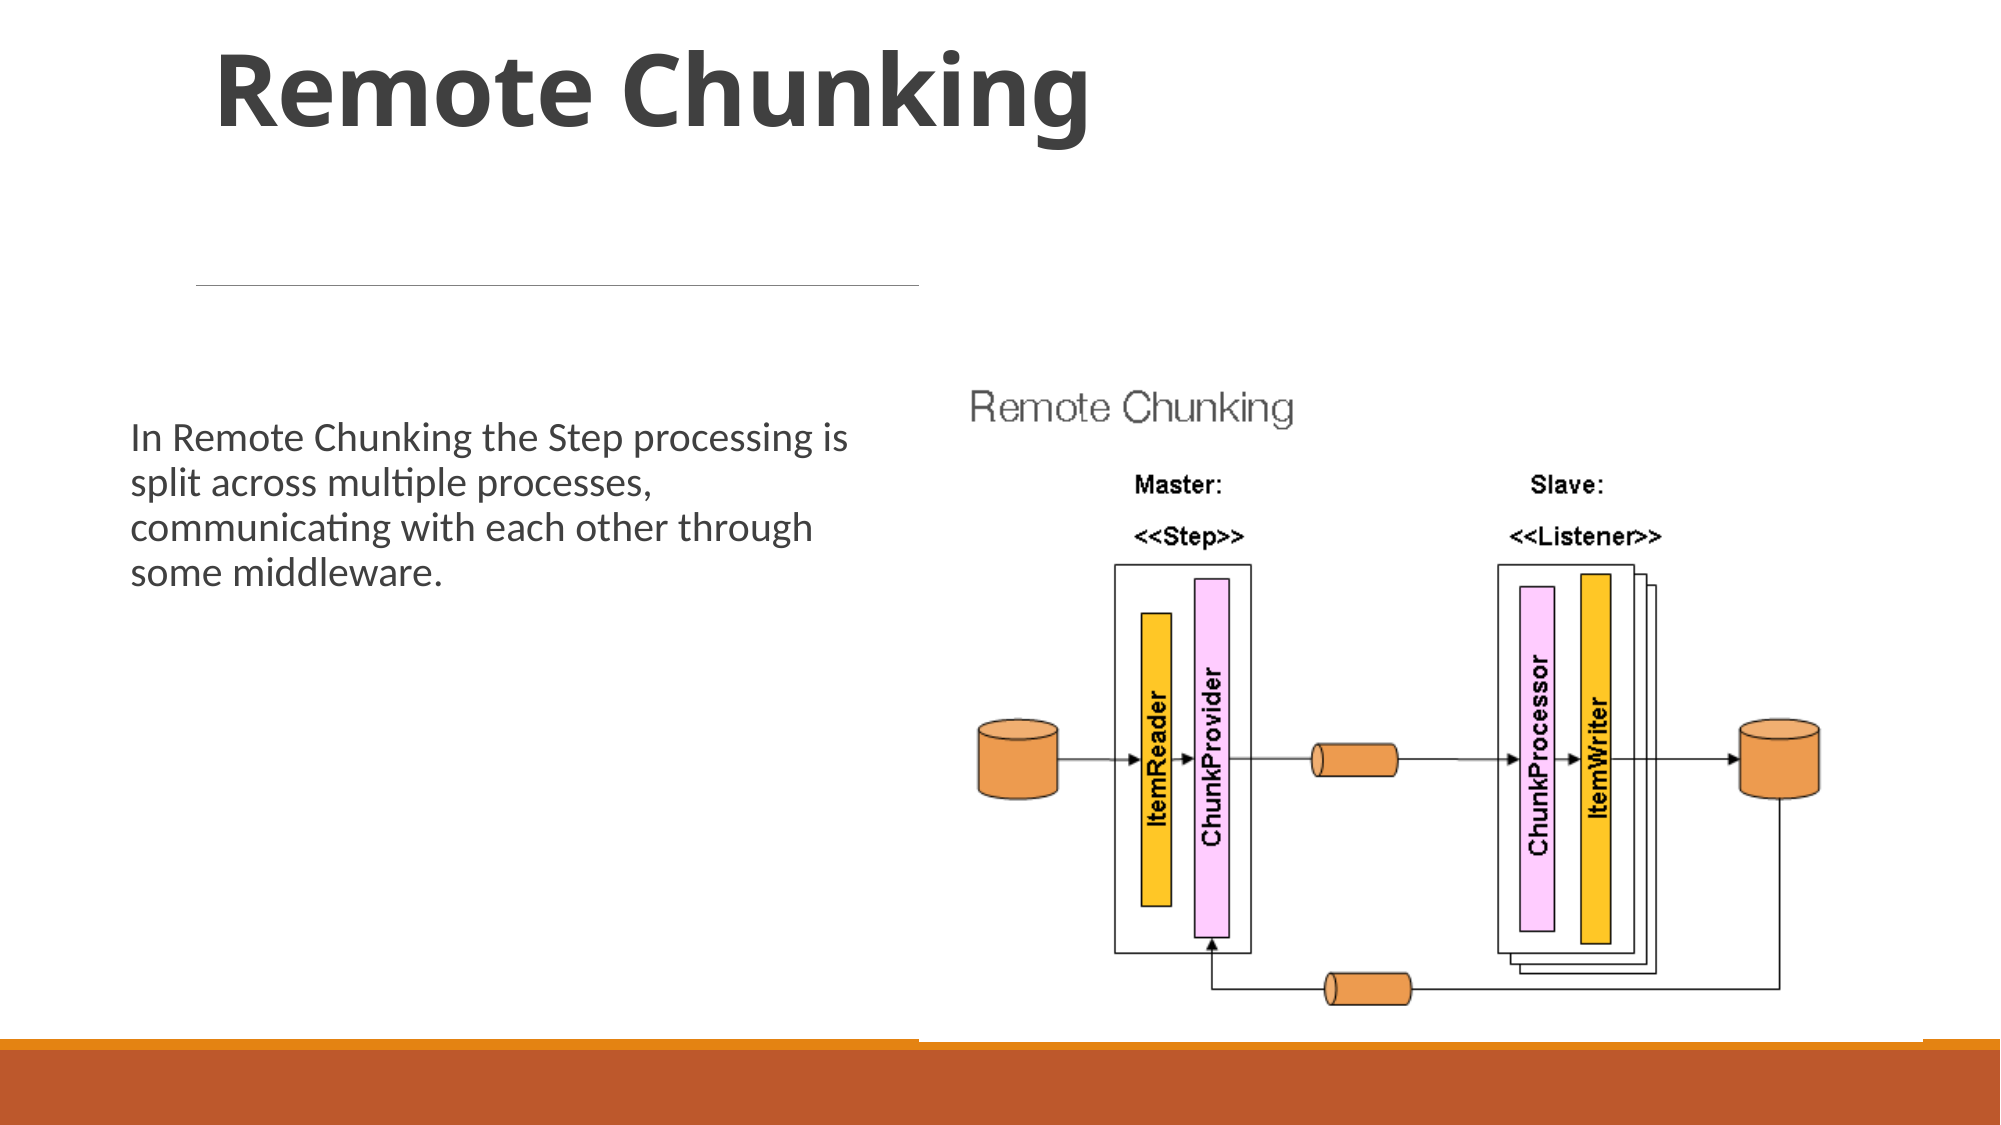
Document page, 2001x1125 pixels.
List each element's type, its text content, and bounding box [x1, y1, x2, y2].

list In Remote Chunking the Step processing is split across multiple processes, communicating with each other through some middleware. [115, 407, 885, 716]
picture [918, 273, 1924, 1042]
title Remote Chunking [198, 36, 1848, 274]
